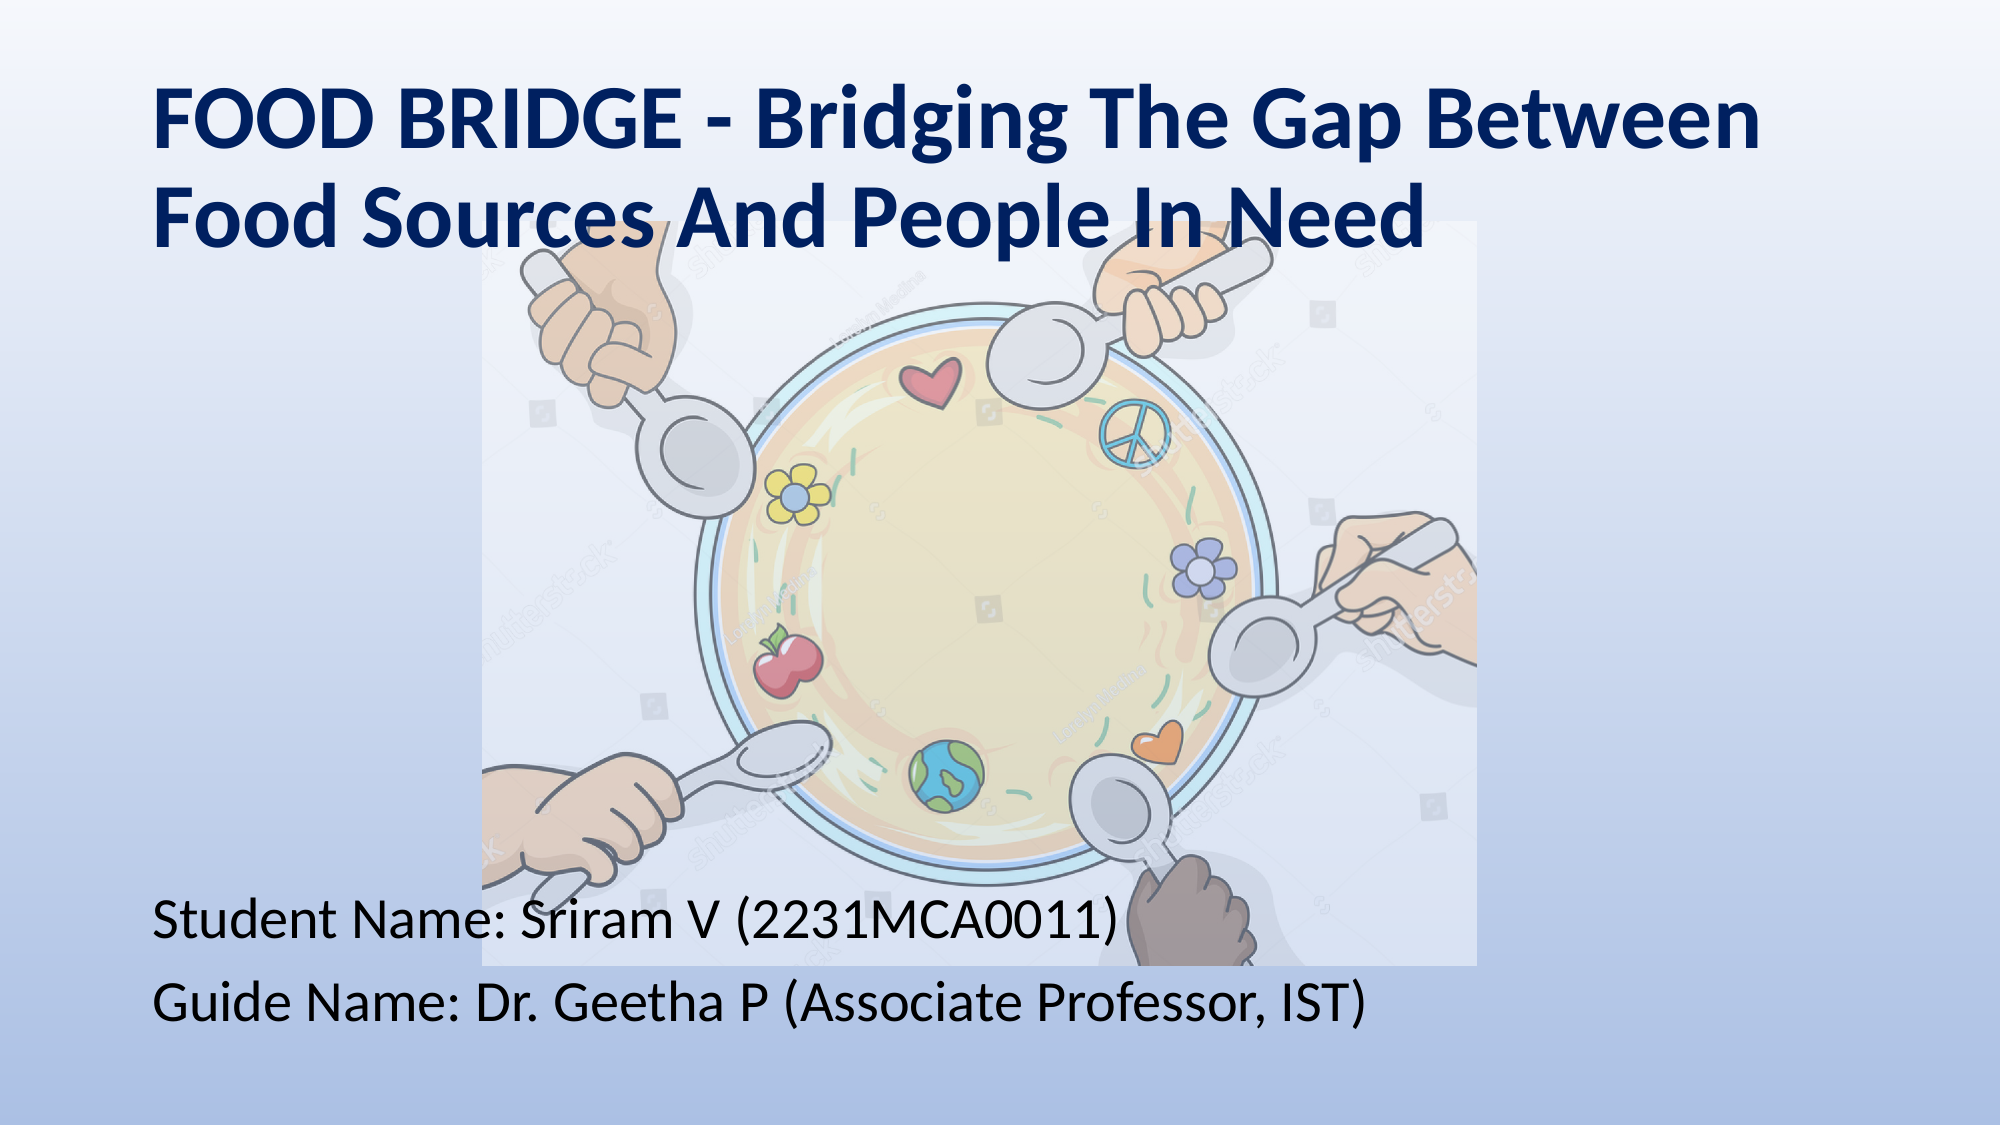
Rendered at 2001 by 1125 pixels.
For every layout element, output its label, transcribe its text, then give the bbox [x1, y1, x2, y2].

title FOOD BRIDGE - Bridging The Gap Between Food Sources And People In Need [137, 59, 1863, 278]
picture [478, 221, 1478, 966]
list Student Name: Sriram V (2231MCA0011) Guide Name: Dr. Geetha P (Associate Professor, IST) [137, 880, 1477, 1066]
